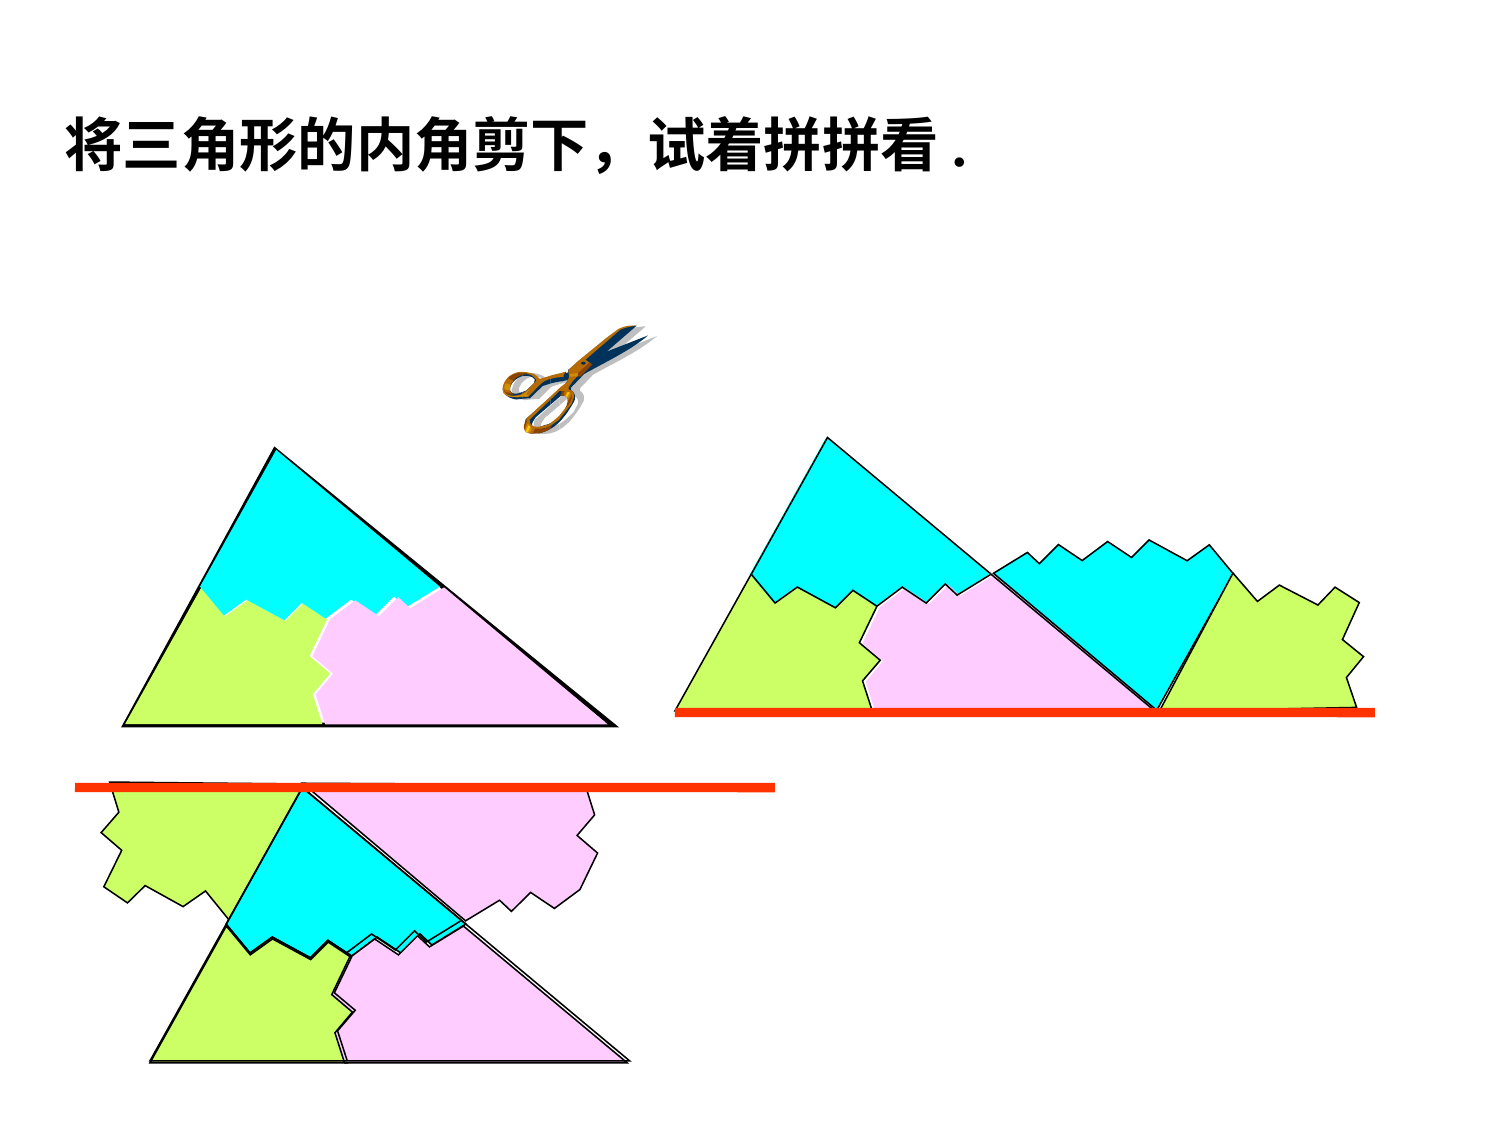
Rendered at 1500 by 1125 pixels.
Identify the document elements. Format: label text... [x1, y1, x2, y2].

text_box [312, 587, 608, 725]
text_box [674, 437, 1155, 712]
picture [499, 324, 658, 436]
text_box [101, 788, 146, 903]
text_box [1159, 573, 1364, 712]
text_box 将三角形的内角剪下，试着拼拼看. [49, 99, 1475, 399]
text_box [1159, 544, 1233, 707]
text_box [125, 630, 613, 726]
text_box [149, 787, 630, 1062]
text_box [125, 588, 331, 725]
text_box [109, 782, 303, 787]
text_box [200, 449, 440, 621]
